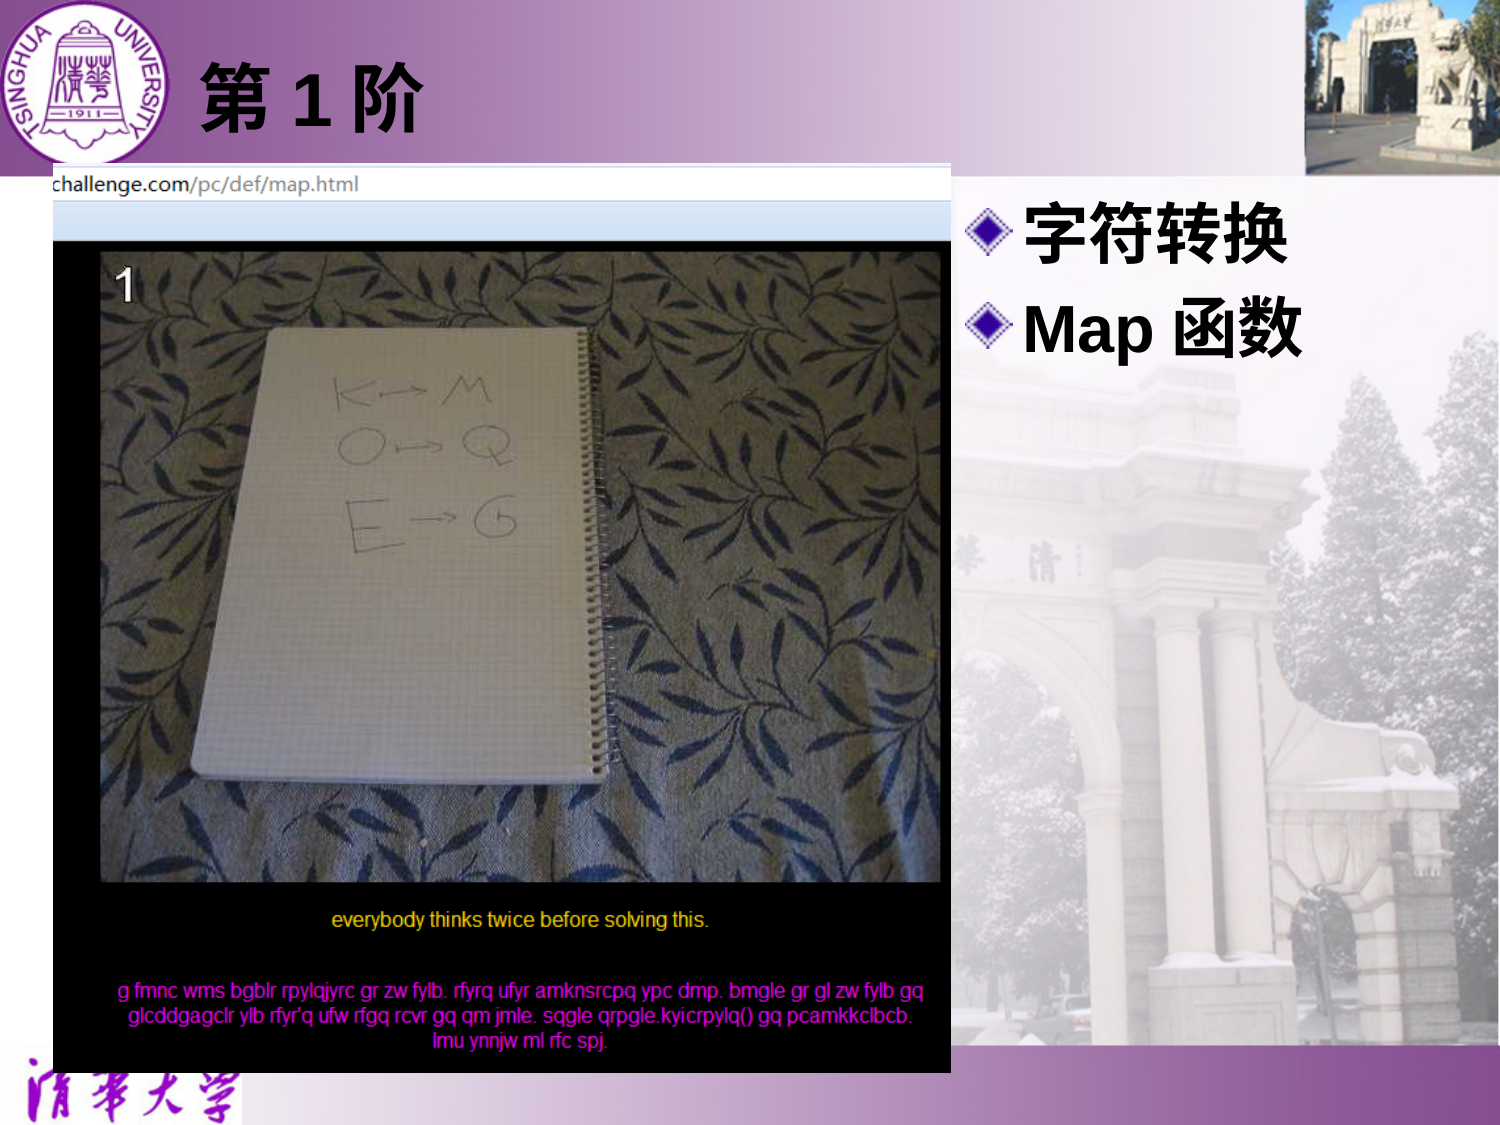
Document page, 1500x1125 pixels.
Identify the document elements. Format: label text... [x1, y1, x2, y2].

title 第1阶 [182, 30, 1270, 162]
picture [965, 302, 1013, 349]
picture [0, 0, 1500, 1125]
list 字符转换 Map函数 [956, 184, 1500, 1048]
picture [965, 208, 1013, 256]
